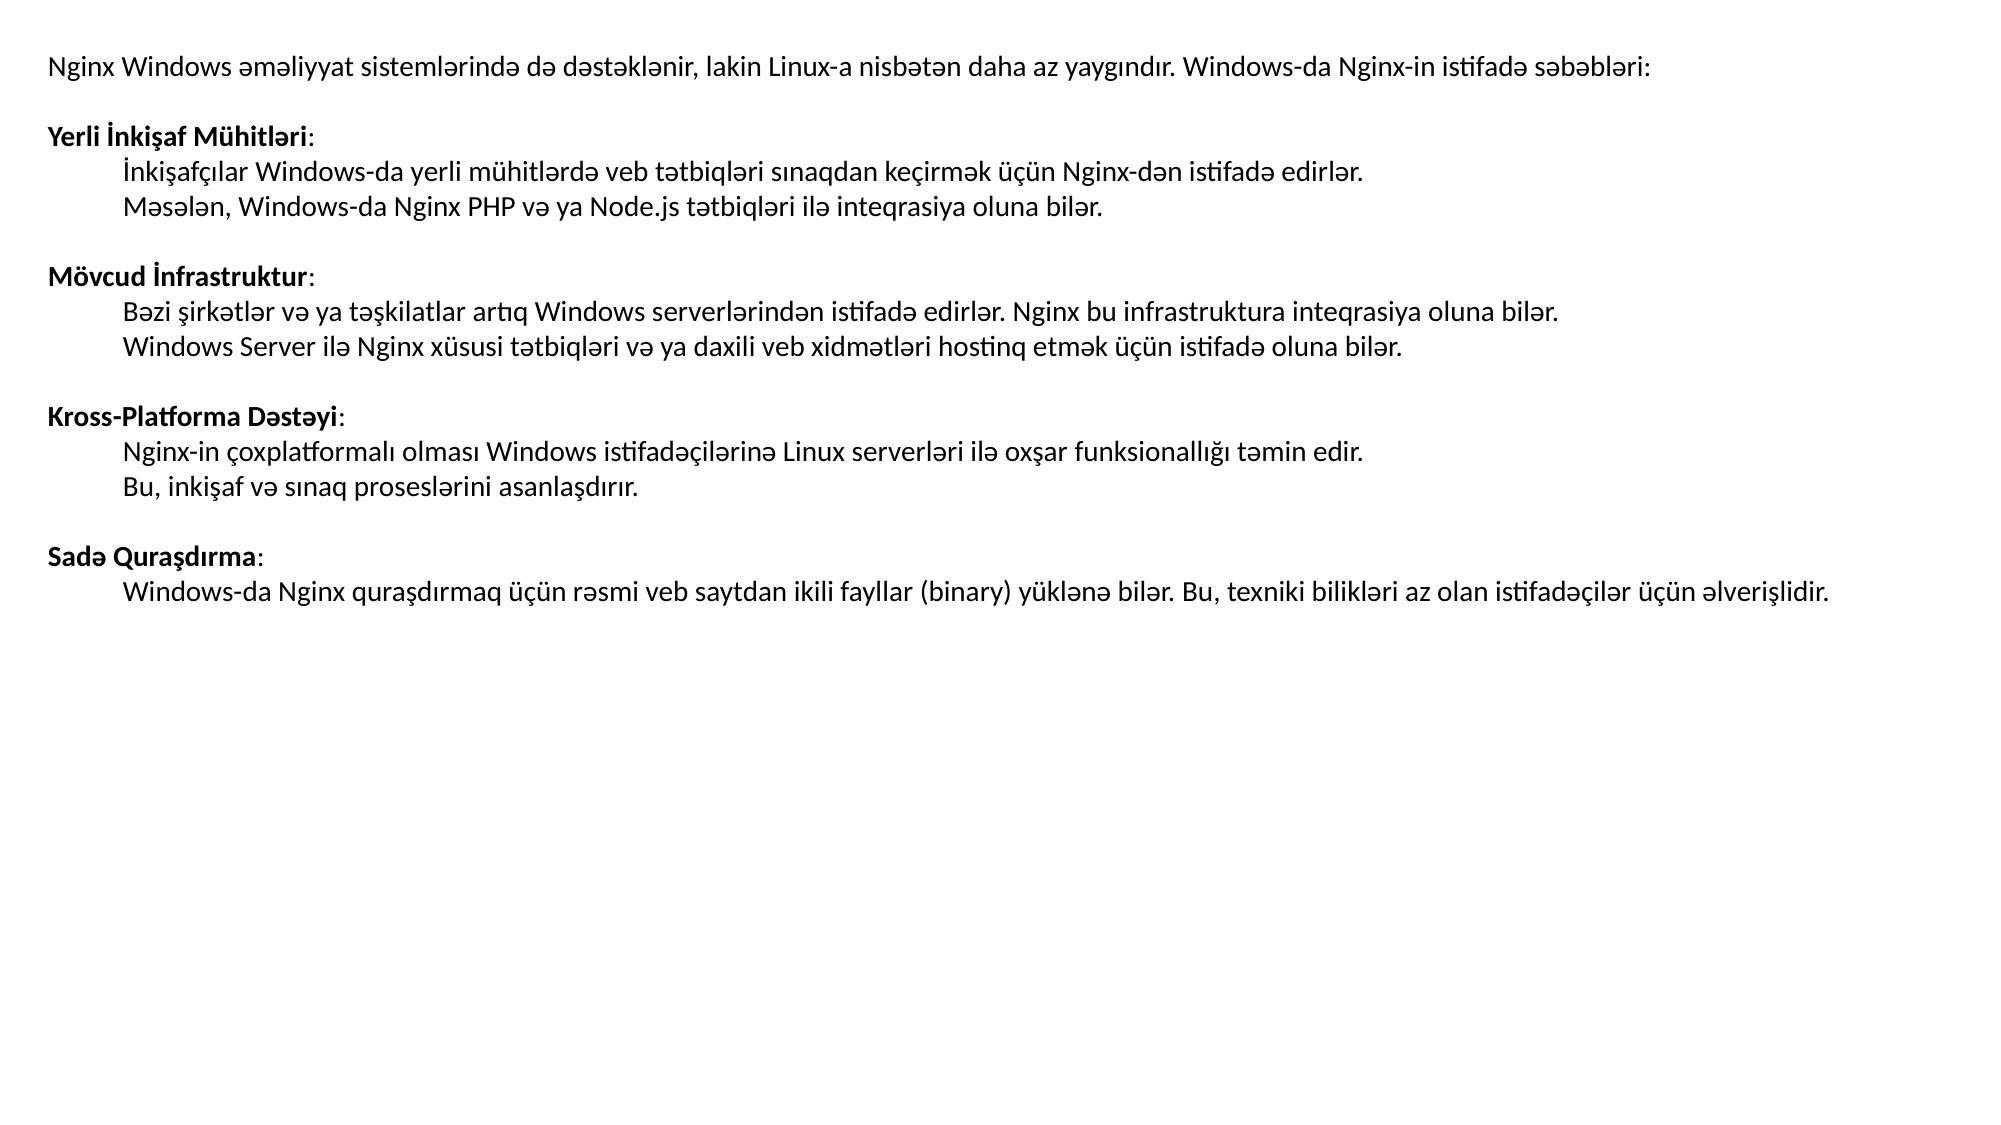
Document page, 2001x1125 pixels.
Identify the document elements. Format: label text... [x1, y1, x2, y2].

text_box Nginx Windows əməliyyat sistemlərində də dəstəklənir, lakin Linux-a nisbətən daha az yaygındır. Windows-da Nginx-in istifadə səbəbləri: Yerli İnkişaf Mühitləri: İnkişafçılar Windows-da yerli mühitlərdə veb tətbiqləri sınaqdan keçirmək üçün Nginx-dən istifadə edirlər. Məsələn, Windows-da Nginx PHP və ya Node.js tətbiqləri ilə inteqrasiya oluna bilər. Mövcud İnfrastruktur: Bəzi şirkətlər və ya təşkilatlar artıq Windows serverlərindən istifadə edirlər. Nginx bu infrastruktura inteqrasiya oluna bilər. Windows Server ilə Nginx xüsusi tətbiqləri və ya daxili veb xidmətləri hostinq etmək üçün istifadə oluna bilər. Kross-Platforma Dəstəyi: Nginx-in çoxplatformalı olması Windows istifadəçilərinə Linux serverləri ilə oxşar funksionallığı təmin edir. Bu, inkişaf və sınaq proseslərini asanlaşdırır. Sadə Quraşdırma: Windows-da Nginx quraşdırmaq üçün rəsmi veb saytdan ikili fayllar (binary) yüklənə bilər. Bu, texniki bilikləri az olan istifadəçilər üçün əlverişlidir. [33, 40, 1973, 615]
